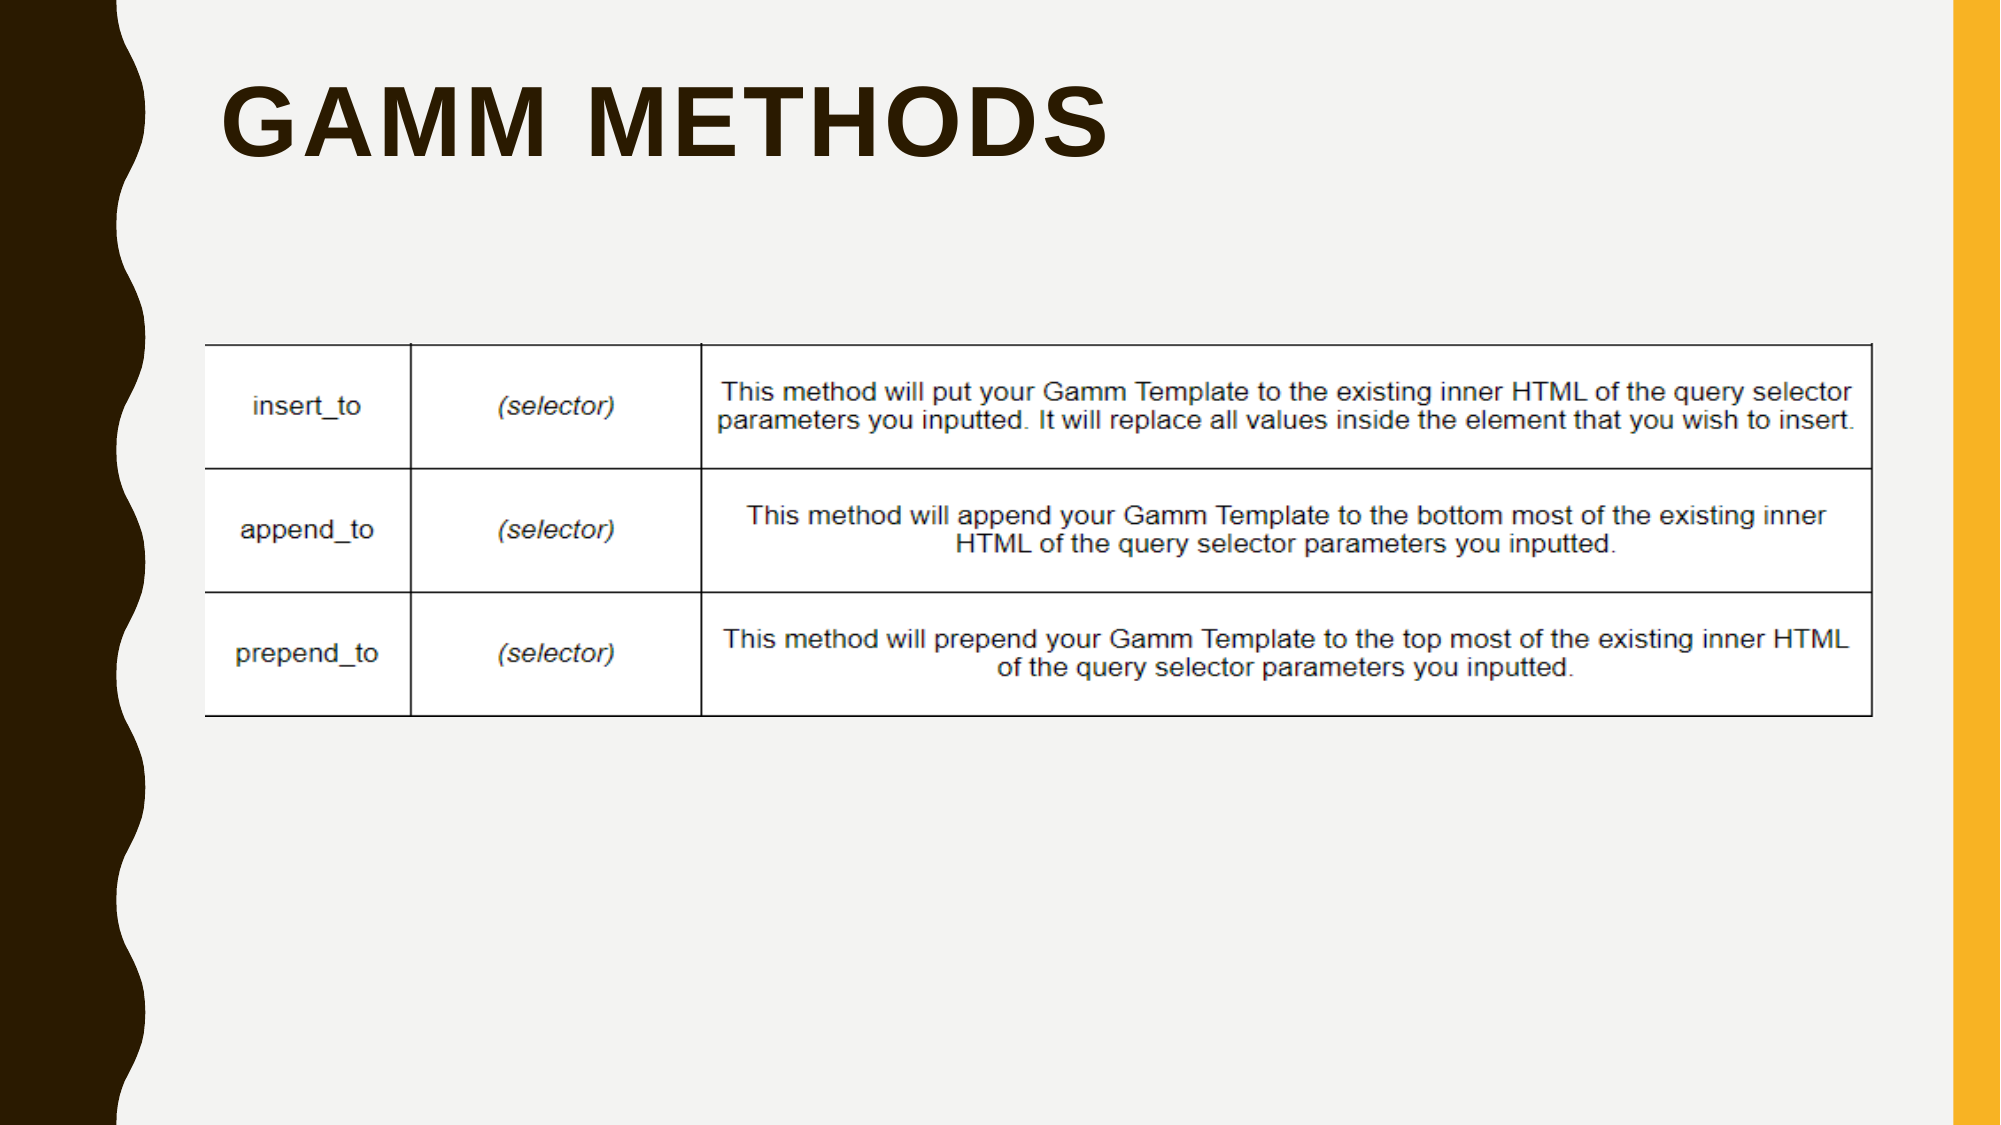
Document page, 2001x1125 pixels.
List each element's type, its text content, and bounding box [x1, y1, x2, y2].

picture [205, 343, 1875, 717]
title GAMM methods [205, 62, 1875, 308]
